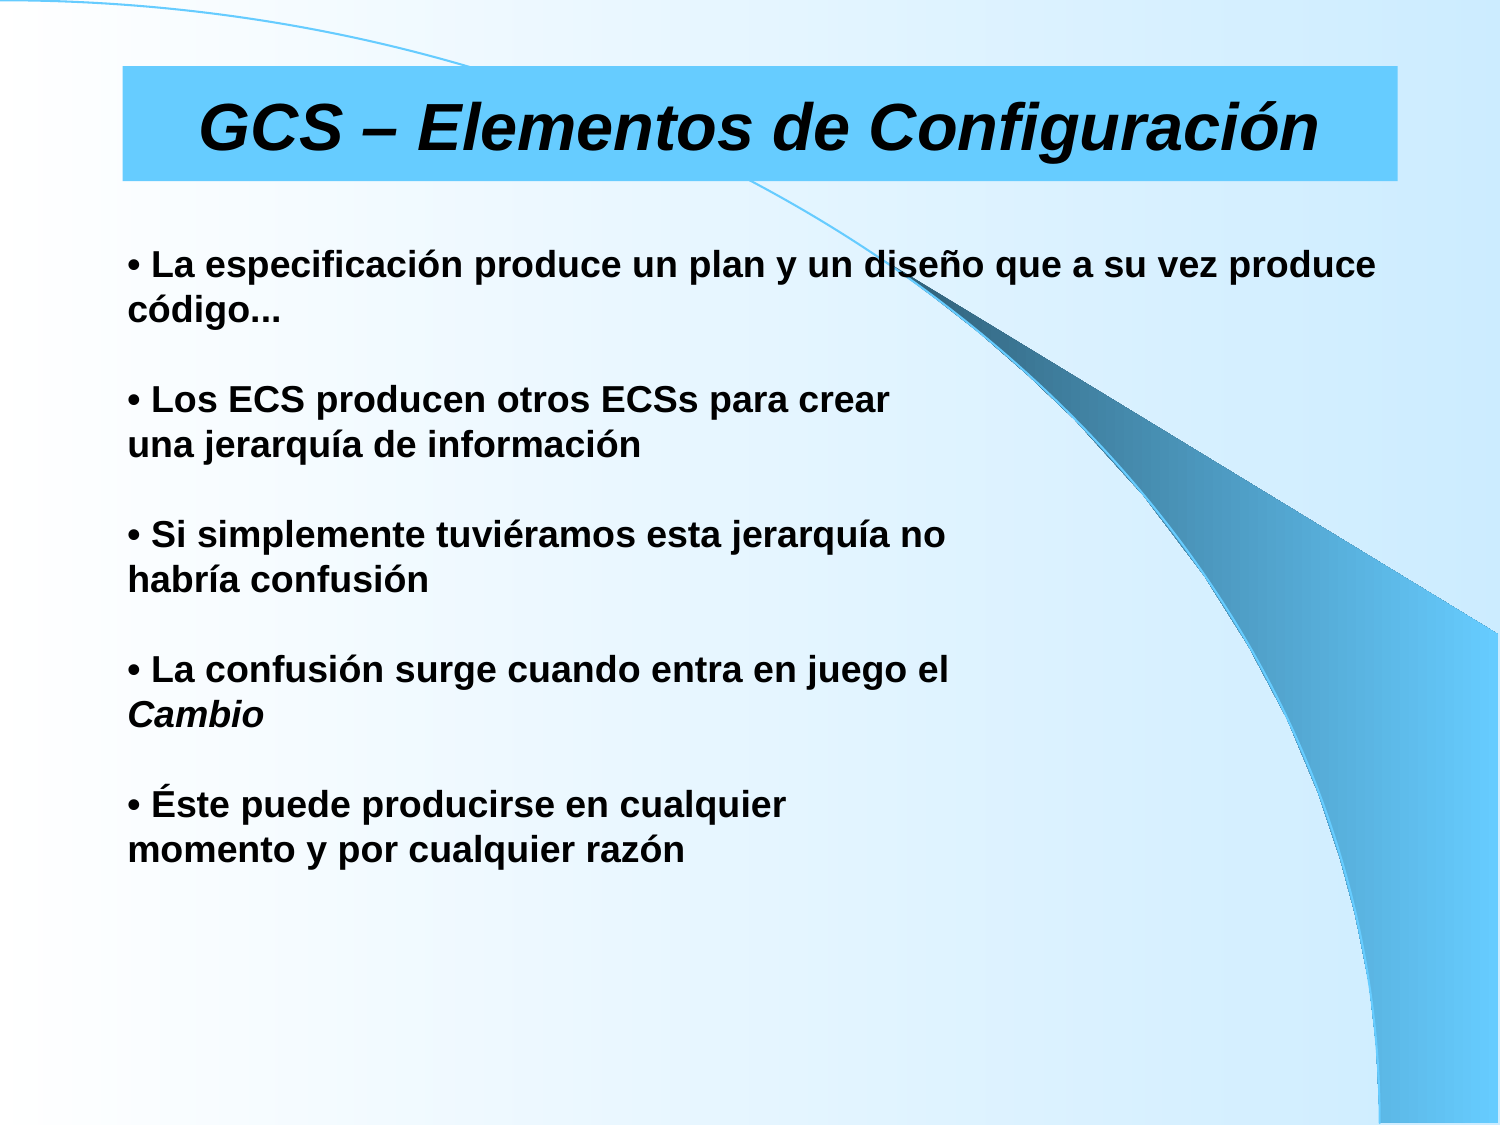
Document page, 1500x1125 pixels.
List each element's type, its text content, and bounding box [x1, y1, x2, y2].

text_box • La especificación produce un plan y un diseño que a su vez produce código... • Los ECS producen otros ECSs para crear una jerarquía de información • Si simplemente tuviéramos esta jerarquía no habría confusión • La confusión surge cuando entra en juego el Cambio • Éste puede producirse en cualquier momento y por cualquier razón [112, 187, 1407, 1003]
title GCS – Elementos de Configuración [122, 65, 1398, 182]
